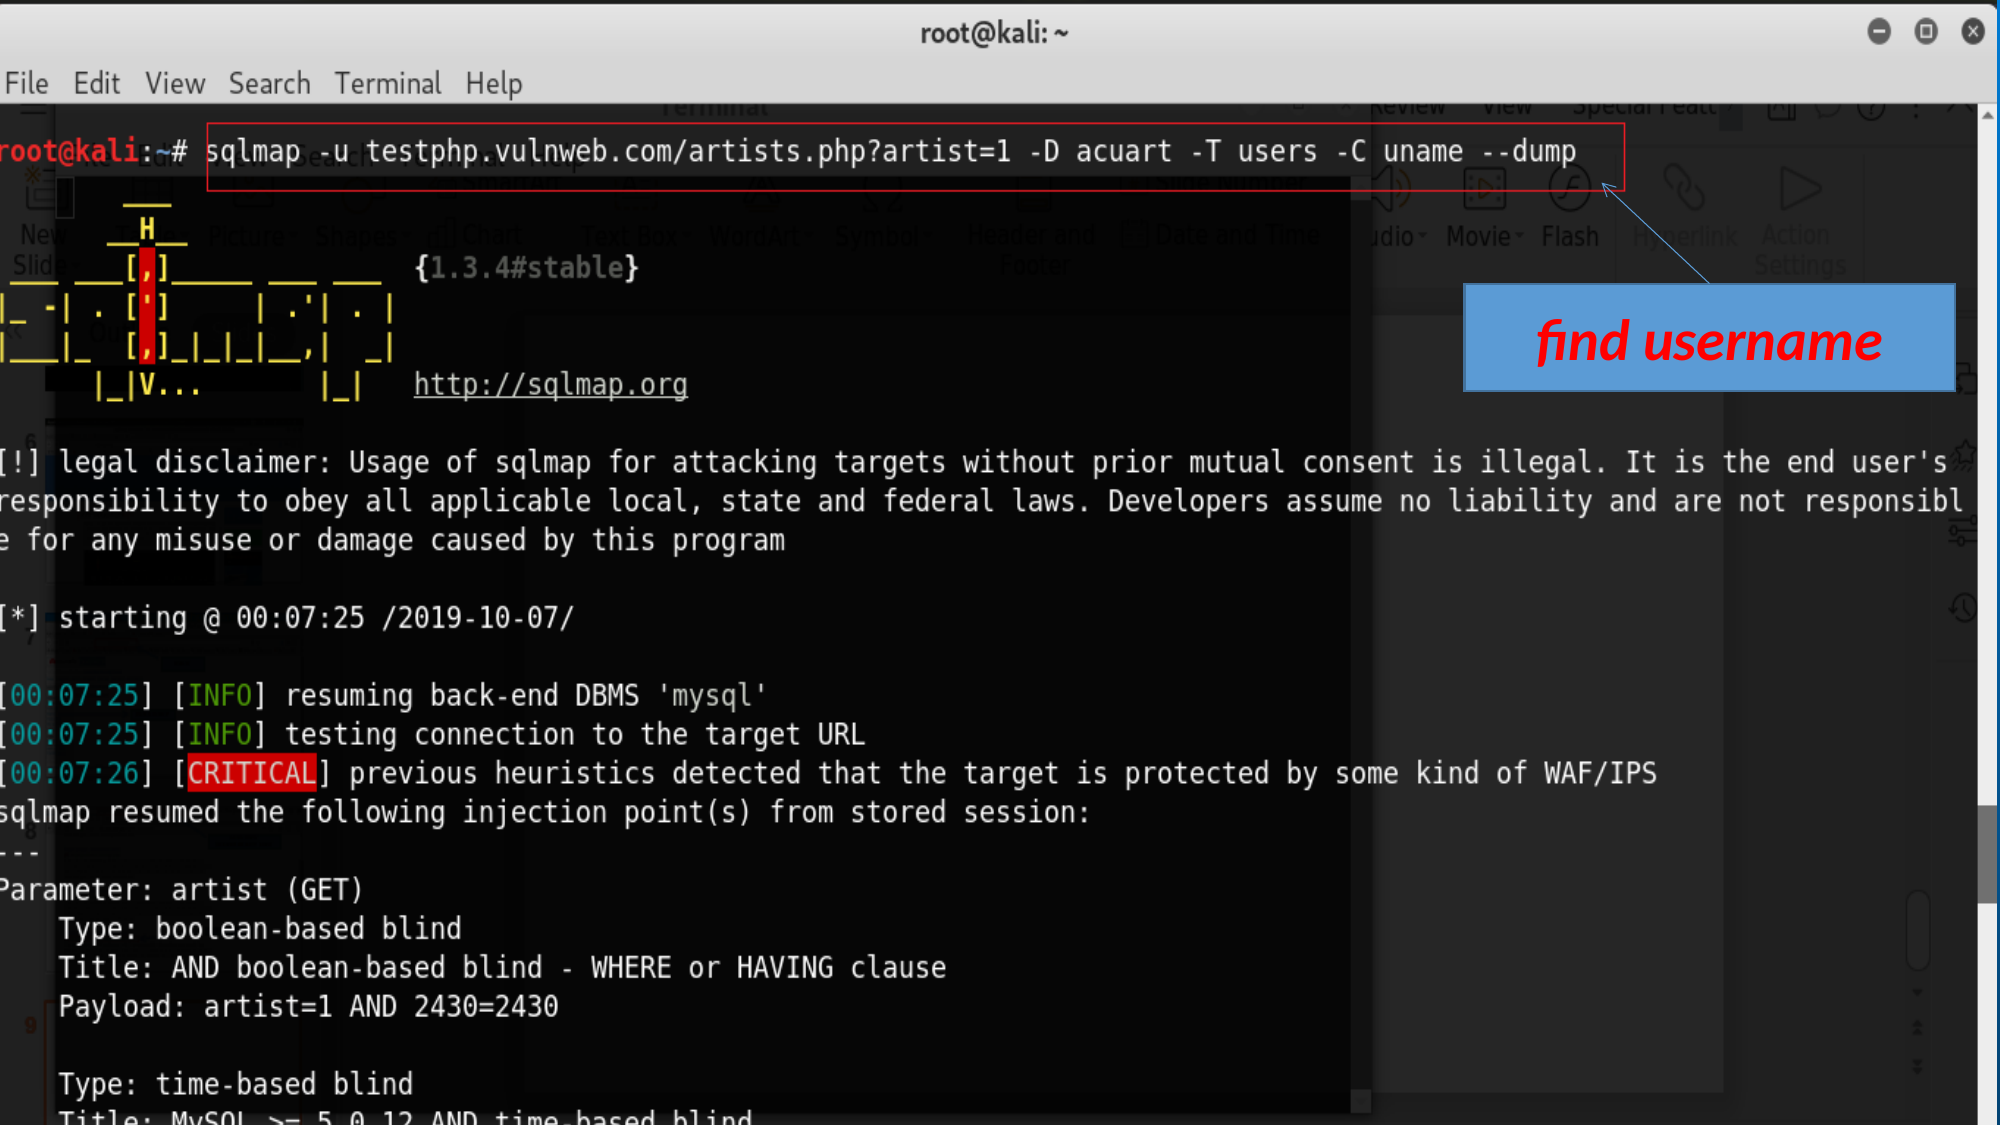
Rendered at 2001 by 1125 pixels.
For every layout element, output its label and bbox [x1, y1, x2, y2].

text_box [1601, 182, 1710, 284]
picture [0, 0, 1997, 1125]
